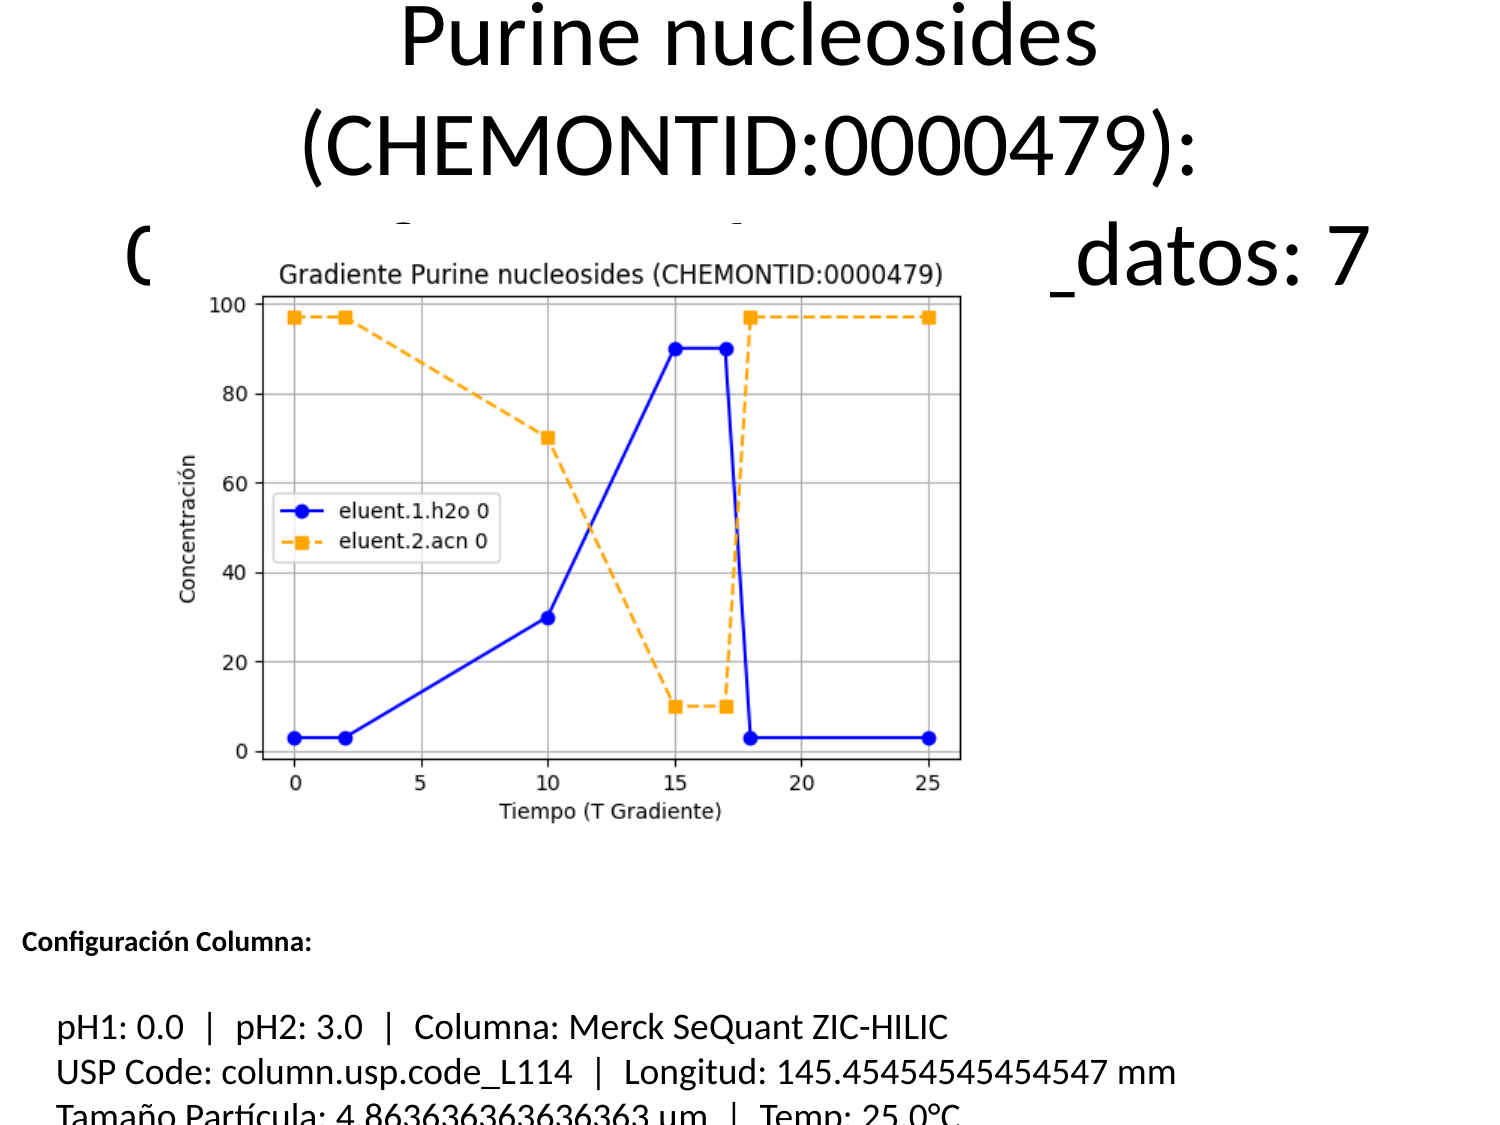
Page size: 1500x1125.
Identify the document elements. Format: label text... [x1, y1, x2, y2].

title Purine nucleosides (CHEMONTID:0000479): 0.0737851102563271, n_datos: 7 [75, 45, 1425, 233]
picture [149, 224, 1051, 826]
text_box Configuración Columna: pH1: 0.0 | pH2: 3.0 | Columna: Merck SeQuant ZIC-HILIC USP Code: column.usp.code_L114 | Longitud: 145.45454545454547 mm Tamaño Partícula: 4.863636363636363 µm | Temp: 25.0°C Flujo: 0.25 mL/min | T0: 1.3300246658237755 min [7, 869, 1193, 1125]
